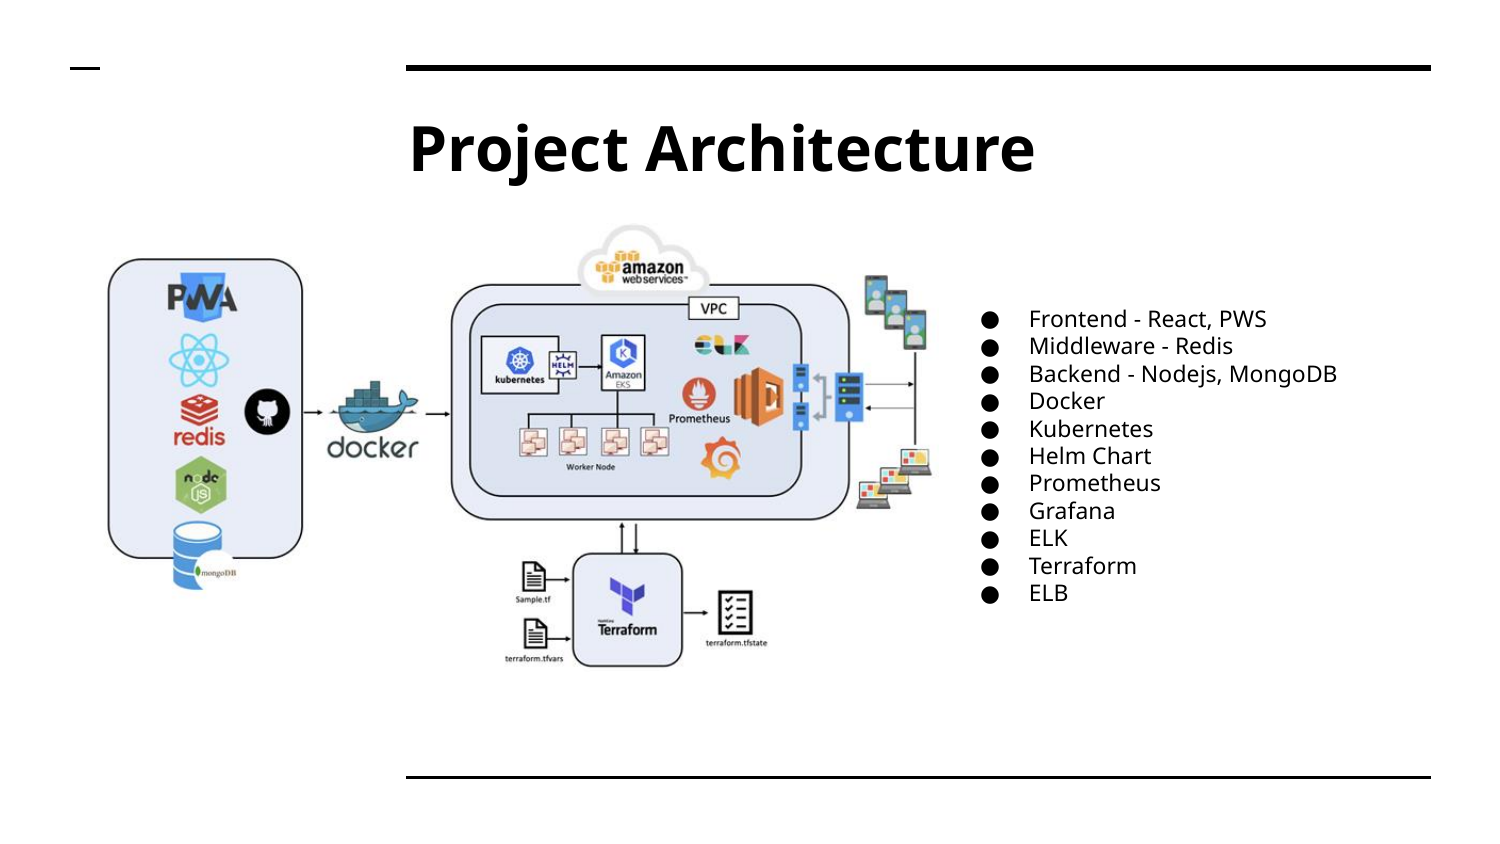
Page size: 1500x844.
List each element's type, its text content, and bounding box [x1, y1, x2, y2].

list Frontend - React, PWS Middleware - Redis Backend - Nodejs, MongoDB Docker Kubernetes Helm Chart Prometheus Grafana ELK Terraform ELB [939, 261, 1433, 755]
title Project Architecture [393, 94, 1431, 199]
picture [87, 223, 940, 672]
